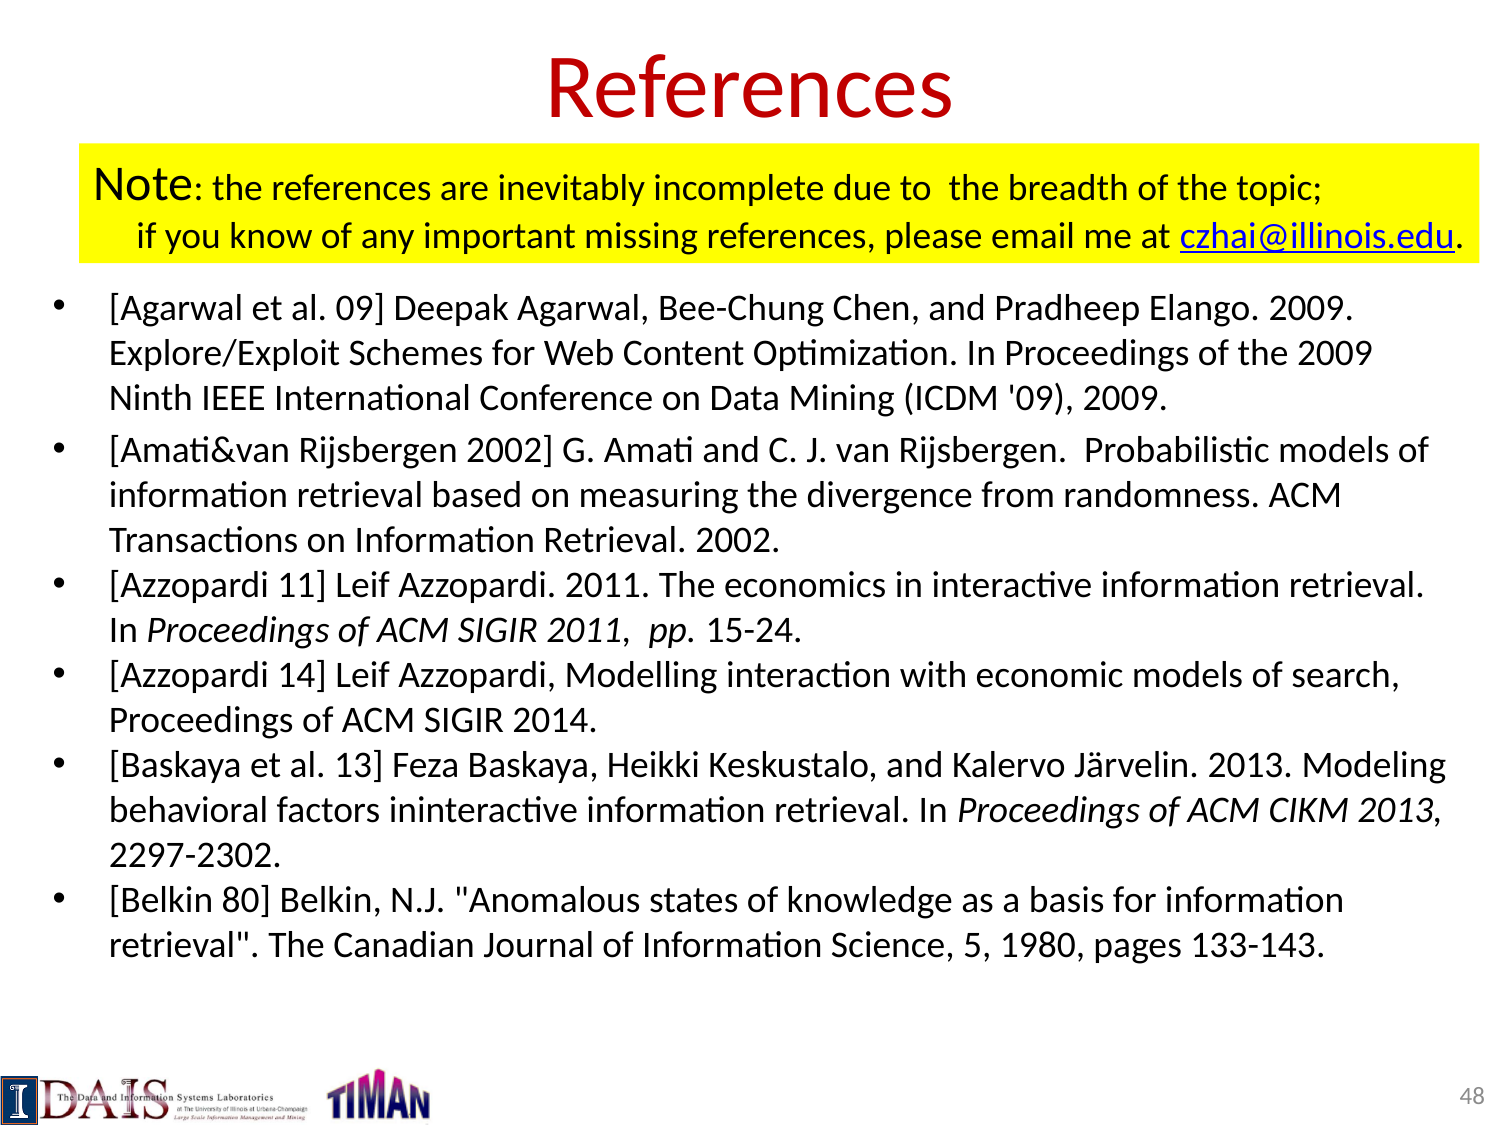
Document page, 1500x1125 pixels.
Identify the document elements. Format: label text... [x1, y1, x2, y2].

list [Agarwal et al. 09] Deepak Agarwal, Bee-Chung Chen, and Pradheep Elango. 2009. Explore/Exploit Schemes for Web Content Optimization. In Proceedings of the 2009 Ninth IEEE International Conference on Data Mining (ICDM '09), 2009. [Amati&van Rijsbergen 2002] G. Amati and C. J. van Rijsbergen. Probabilistic models of information retrieval based on measuring the divergence from randomness. ACM Transactions on Information Retrieval. 2002. [Azzopardi 11] Leif Azzopardi. 2011. The economics in interactive information retrieval. In Proceedings of ACM SIGIR 2011, pp. 15-24. [Azzopardi 14] Leif Azzopardi, Modelling interaction with economic models of search, Proceedings of ACM SIGIR 2014. [Baskaya et al. 13] Feza Baskaya, Heikki Keskustalo, and Kalervo Järvelin. 2013. Modeling behavioral factors ininteractive information retrieval. In Proceedings of ACM CIKM 2013, 2297-2302. [Belkin 80] Belkin, N.J. "Anomalous states of knowledge as a basis for information retrieval". The Canadian Journal of Information Science, 5, 1980, pages 133-143. [37, 275, 1475, 1063]
title References [0, 0, 1500, 163]
text_box Note: the references are inevitably incomplete due to the breadth of the topic; if you know of any important missing references, please email me at czhai@illinois.edu. [79, 143, 1480, 264]
picture [0, 1064, 438, 1125]
slide_number 48 [1149, 1065, 1500, 1125]
